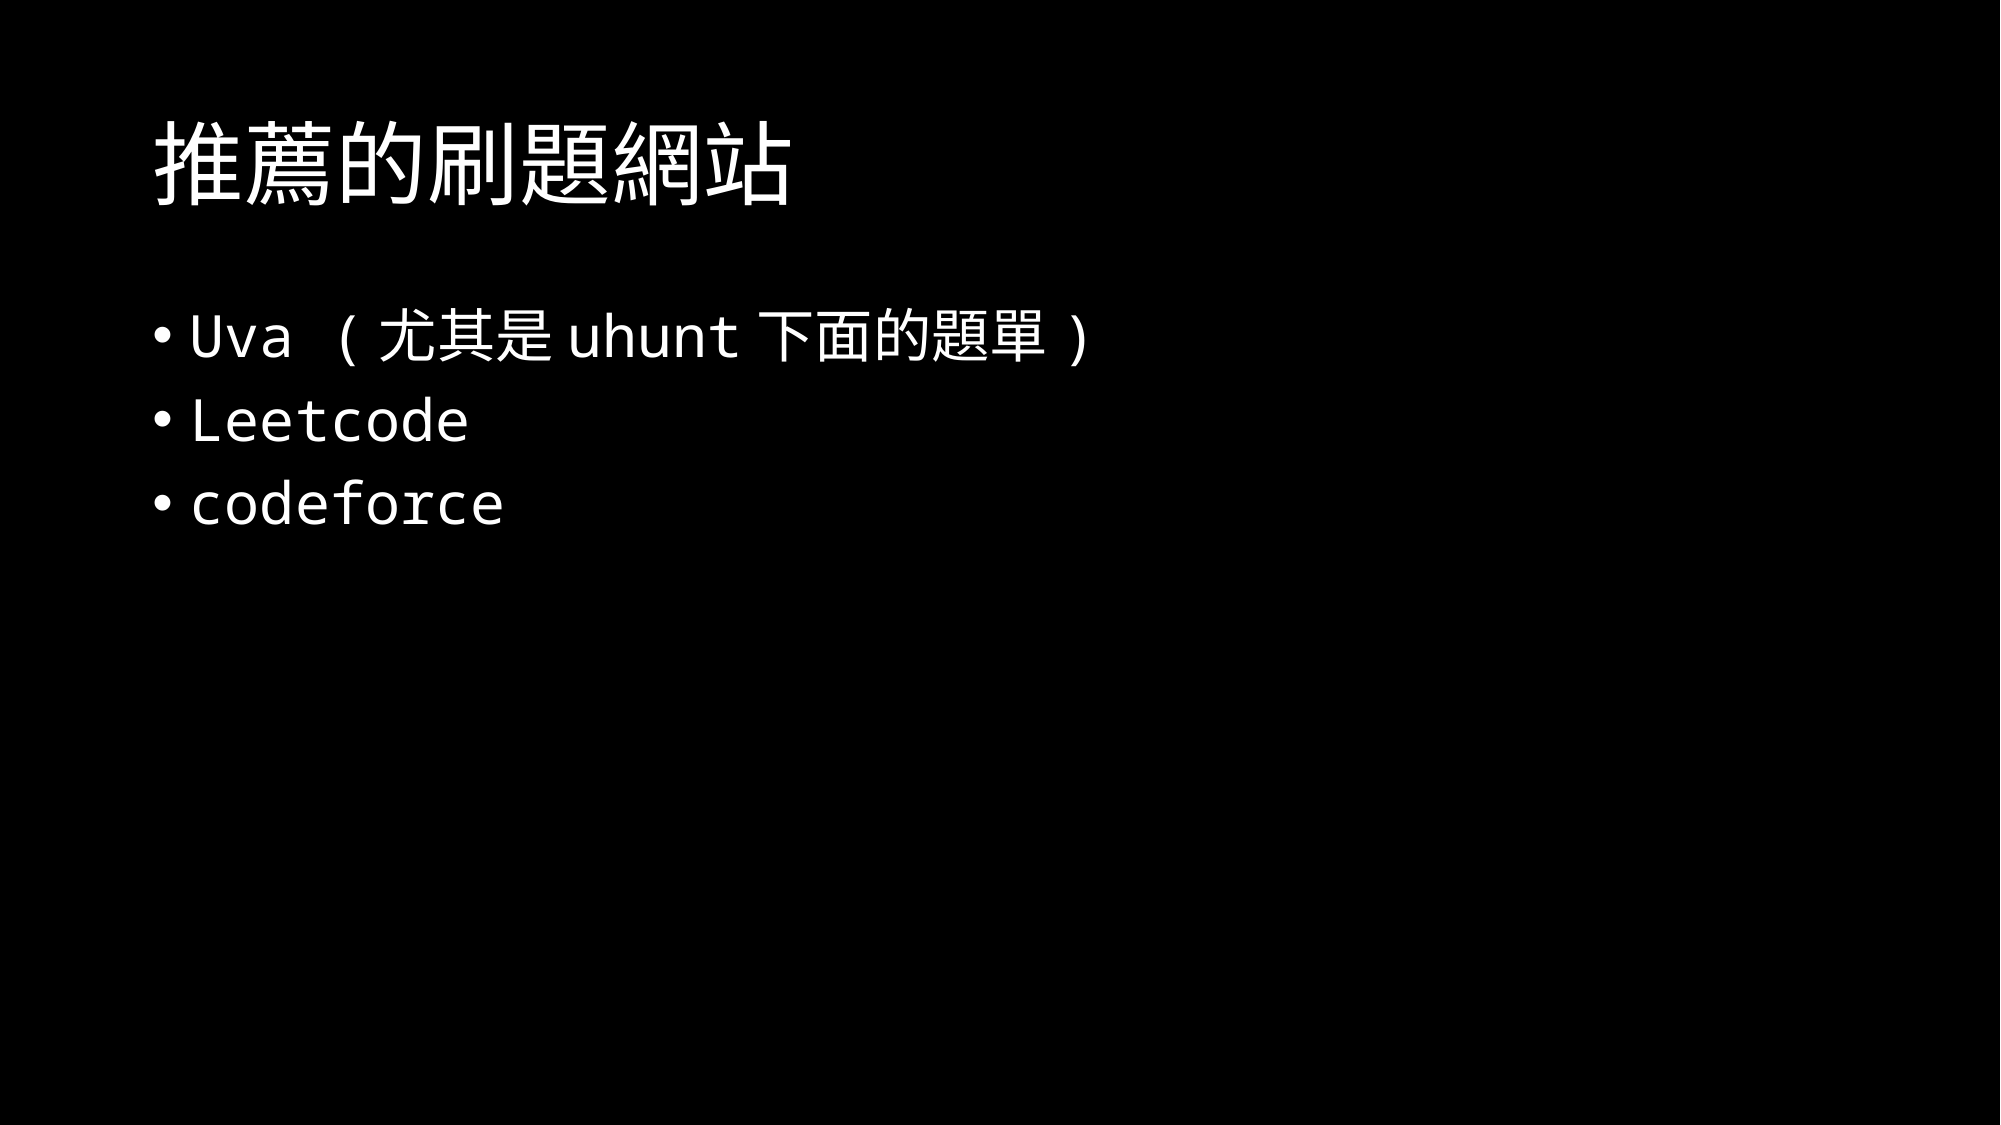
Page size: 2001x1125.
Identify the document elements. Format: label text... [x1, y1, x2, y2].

title 推薦的刷題網站 [137, 59, 1863, 278]
list Uva (尤其是uhunt下面的題單) Leetcode codeforce [137, 299, 1863, 1014]
